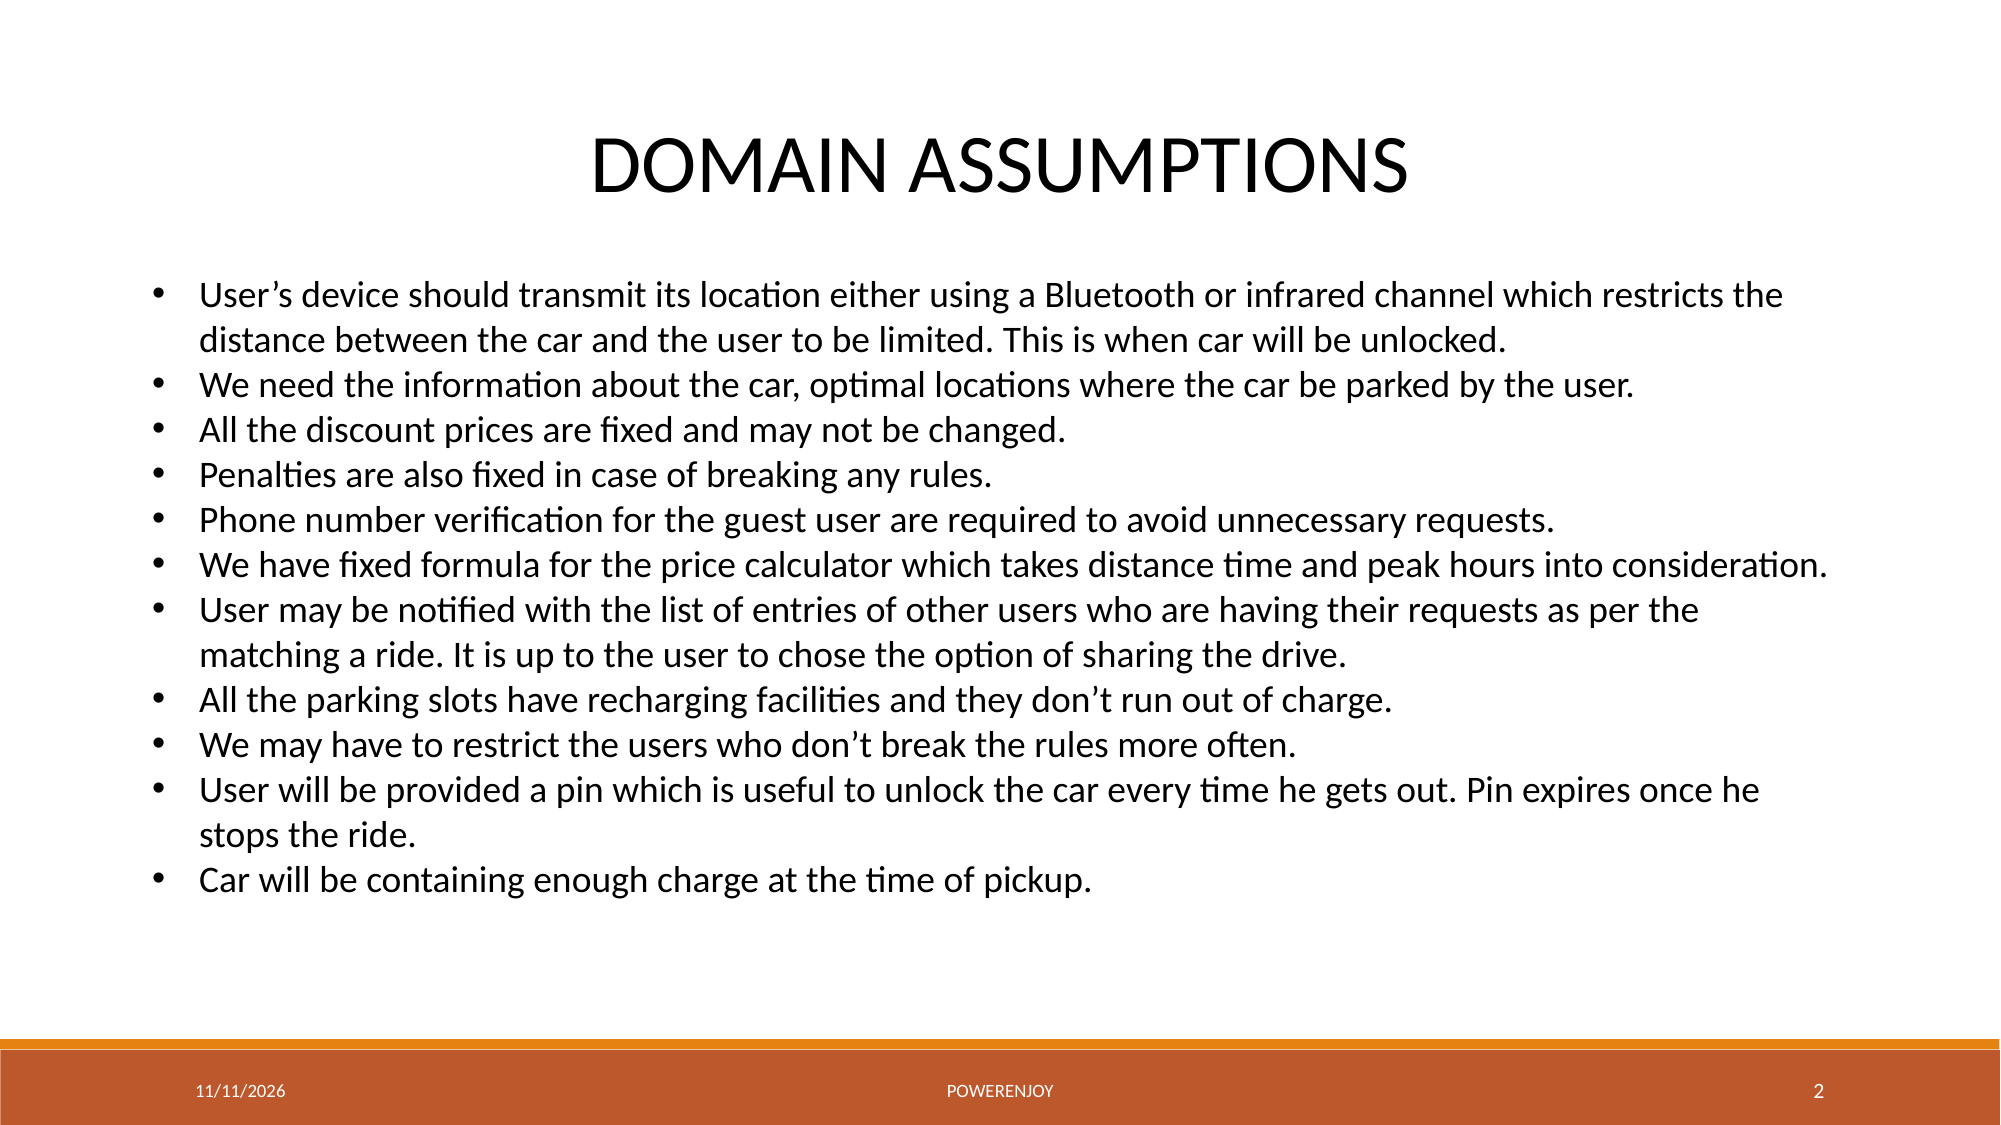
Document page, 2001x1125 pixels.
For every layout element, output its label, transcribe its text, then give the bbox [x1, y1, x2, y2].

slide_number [180, 1059, 586, 1120]
text_box DOMAIN ASSUMPTIONS User’s device should transmit its location either using a Bluetooth or infrared channel which restricts the distance between the car and the user to be limited. This is when car will be unlocked. We need the information about the car, optimal locations where the car be parked by the user. All the discount prices are fixed and may not be changed. Penalties are also fixed in case of breaking any rules. Phone number verification for the guest user are required to avoid unnecessary requests. We have fixed formula for the price calculator which takes distance time and peak hours into consideration. User may be notified with the list of entries of other users who are having their requests as per the matching a ride. It is up to the user to chose the option of sharing the drive. All the parking slots have recharging facilities and they don’t run out of charge. We may have to restrict the users who don’t break the rules more often. User will be provided a pin which is useful to unlock the car every time he gets out. Pin expires once he stops the ride. Car will be containing enough charge at the time of pickup. [137, 102, 1863, 907]
footer PowerEnjoy [604, 1059, 1396, 1120]
slide_number 2 [1624, 1059, 1840, 1120]
